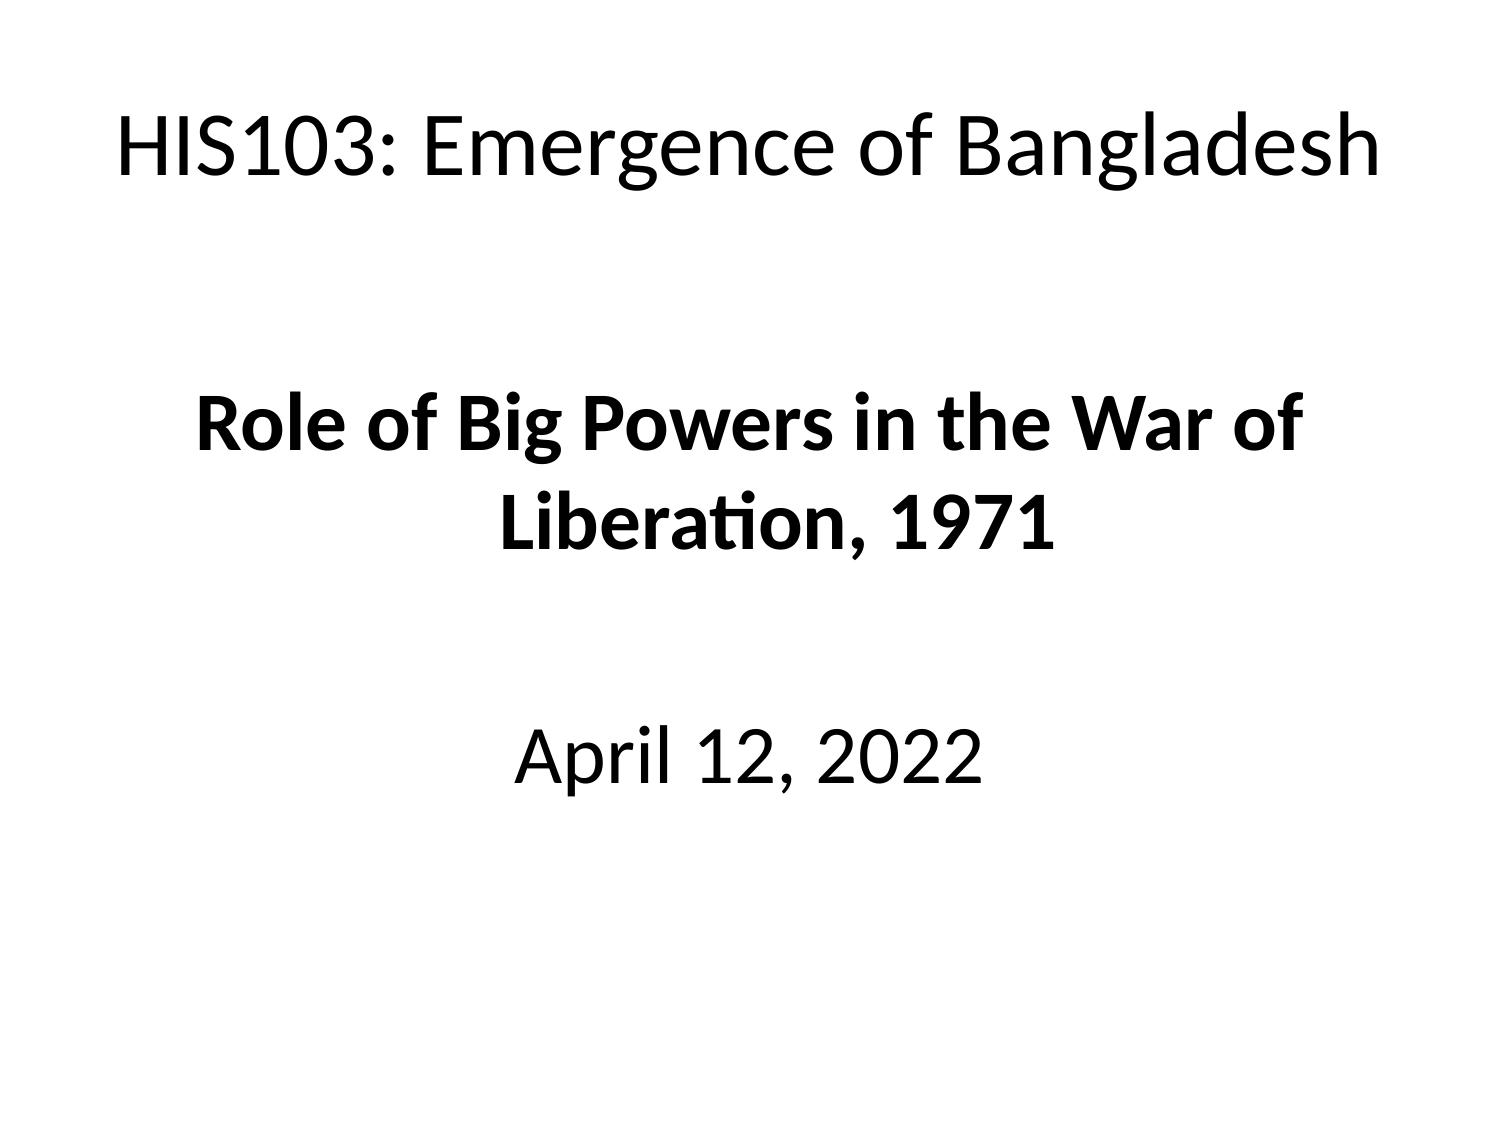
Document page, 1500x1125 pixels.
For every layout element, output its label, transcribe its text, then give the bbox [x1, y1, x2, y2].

title HIS103: Emergence of Bangladesh [75, 45, 1425, 233]
list Role of Big Powers in the War of Liberation, 1971 April 12, 2022 [75, 262, 1425, 1005]
